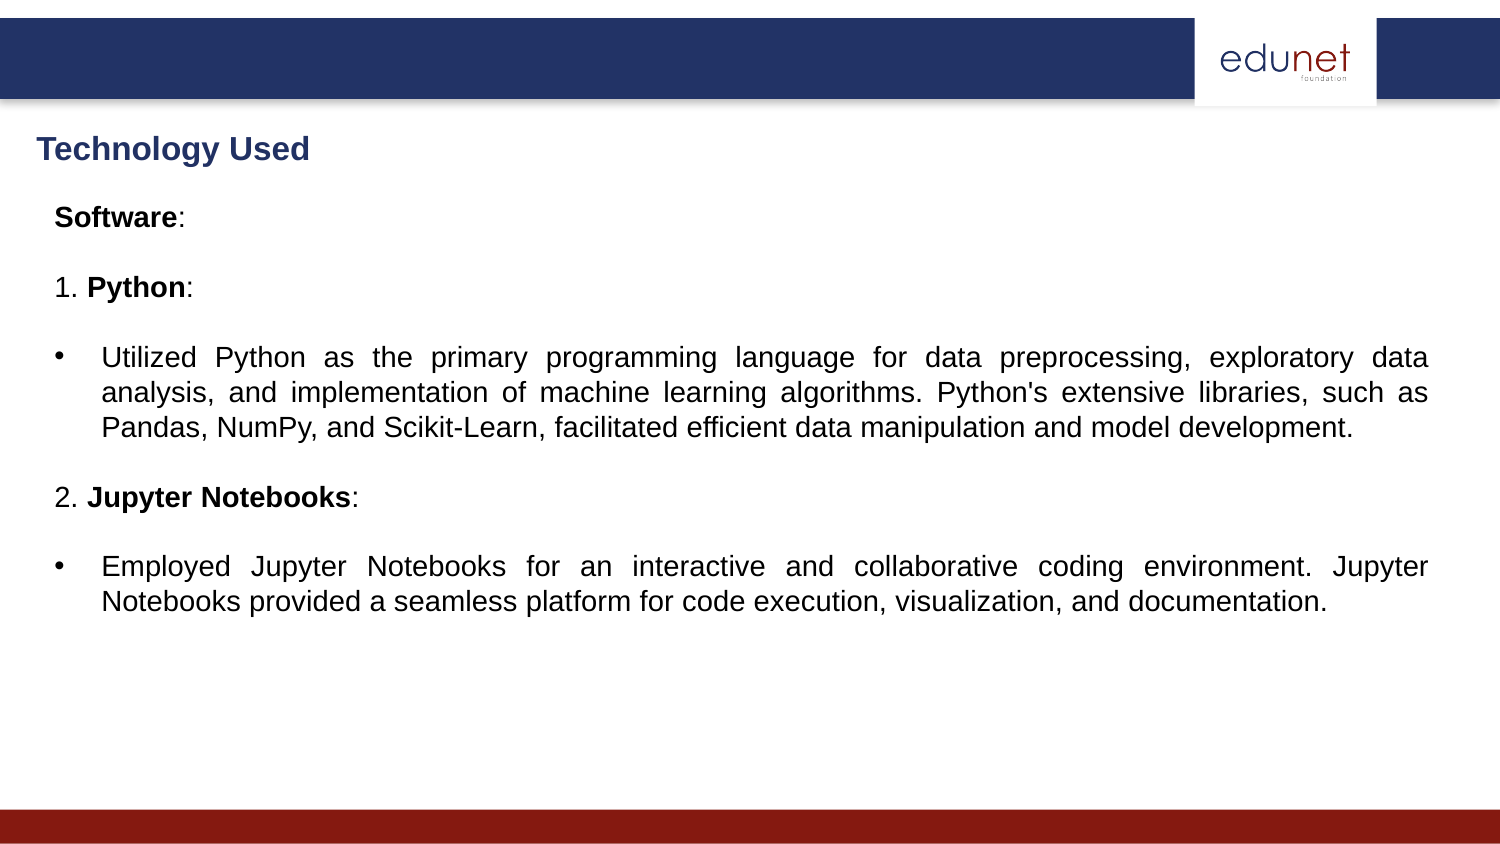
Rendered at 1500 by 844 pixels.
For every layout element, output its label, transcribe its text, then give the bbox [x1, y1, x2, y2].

title Technology Used [21, 111, 504, 165]
text_box Software: 1. Python: Utilized Python as the primary programming language for data preprocessing, exploratory data analysis, and implementation of machine learning algorithms. Python's extensive libraries, such as Pandas, NumPy, and Scikit-Learn, facilitated efficient data manipulation and model development. 2. Jupyter Notebooks: Employed Jupyter Notebooks for an interactive and collaborative coding environment. Jupyter Notebooks provided a seamless platform for code execution, visualization, and documentation. [39, 190, 1446, 626]
text_box [20, 173, 893, 796]
picture [1215, 38, 1356, 86]
